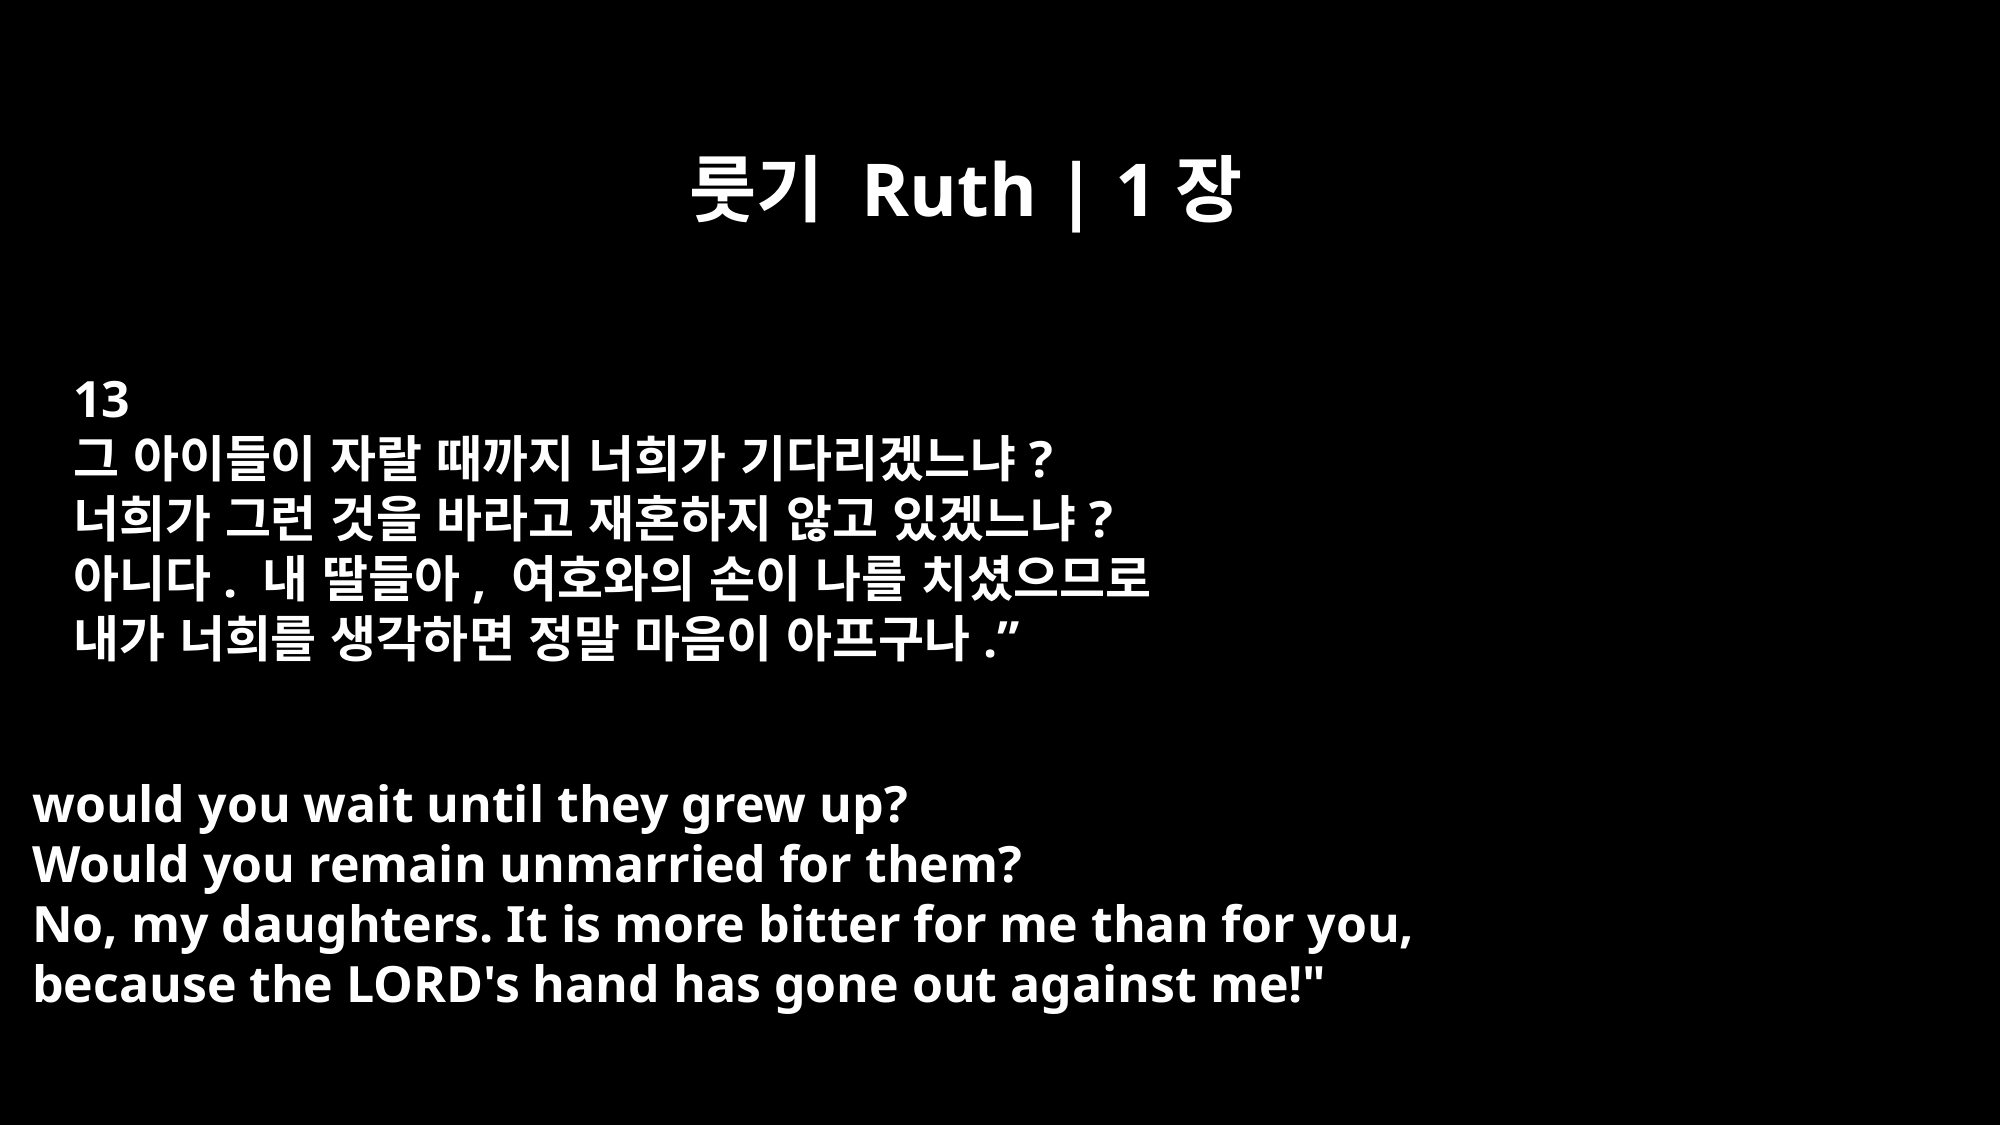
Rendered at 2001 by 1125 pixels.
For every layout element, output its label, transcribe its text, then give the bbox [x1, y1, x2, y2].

text_box 13 그 아이들이 자랄 때까지 너희가 기다리겠느냐? 너희가 그런 것을 바라고 재혼하지 않고 있겠느냐? 아니다. 내 딸들아, 여호와의 손이 나를 치셨으므로 내가 너희를 생각하면 정말 마음이 아프구나.” [58, 359, 1167, 675]
text_box 룻기 Ruth | 1장 [674, 136, 1258, 239]
text_box would you wait until they grew up? Would you remain unmarried for them? No, my daughters. It is more bitter for me than for you, because the LORD's hand has gone out against me!" [17, 764, 1430, 1020]
